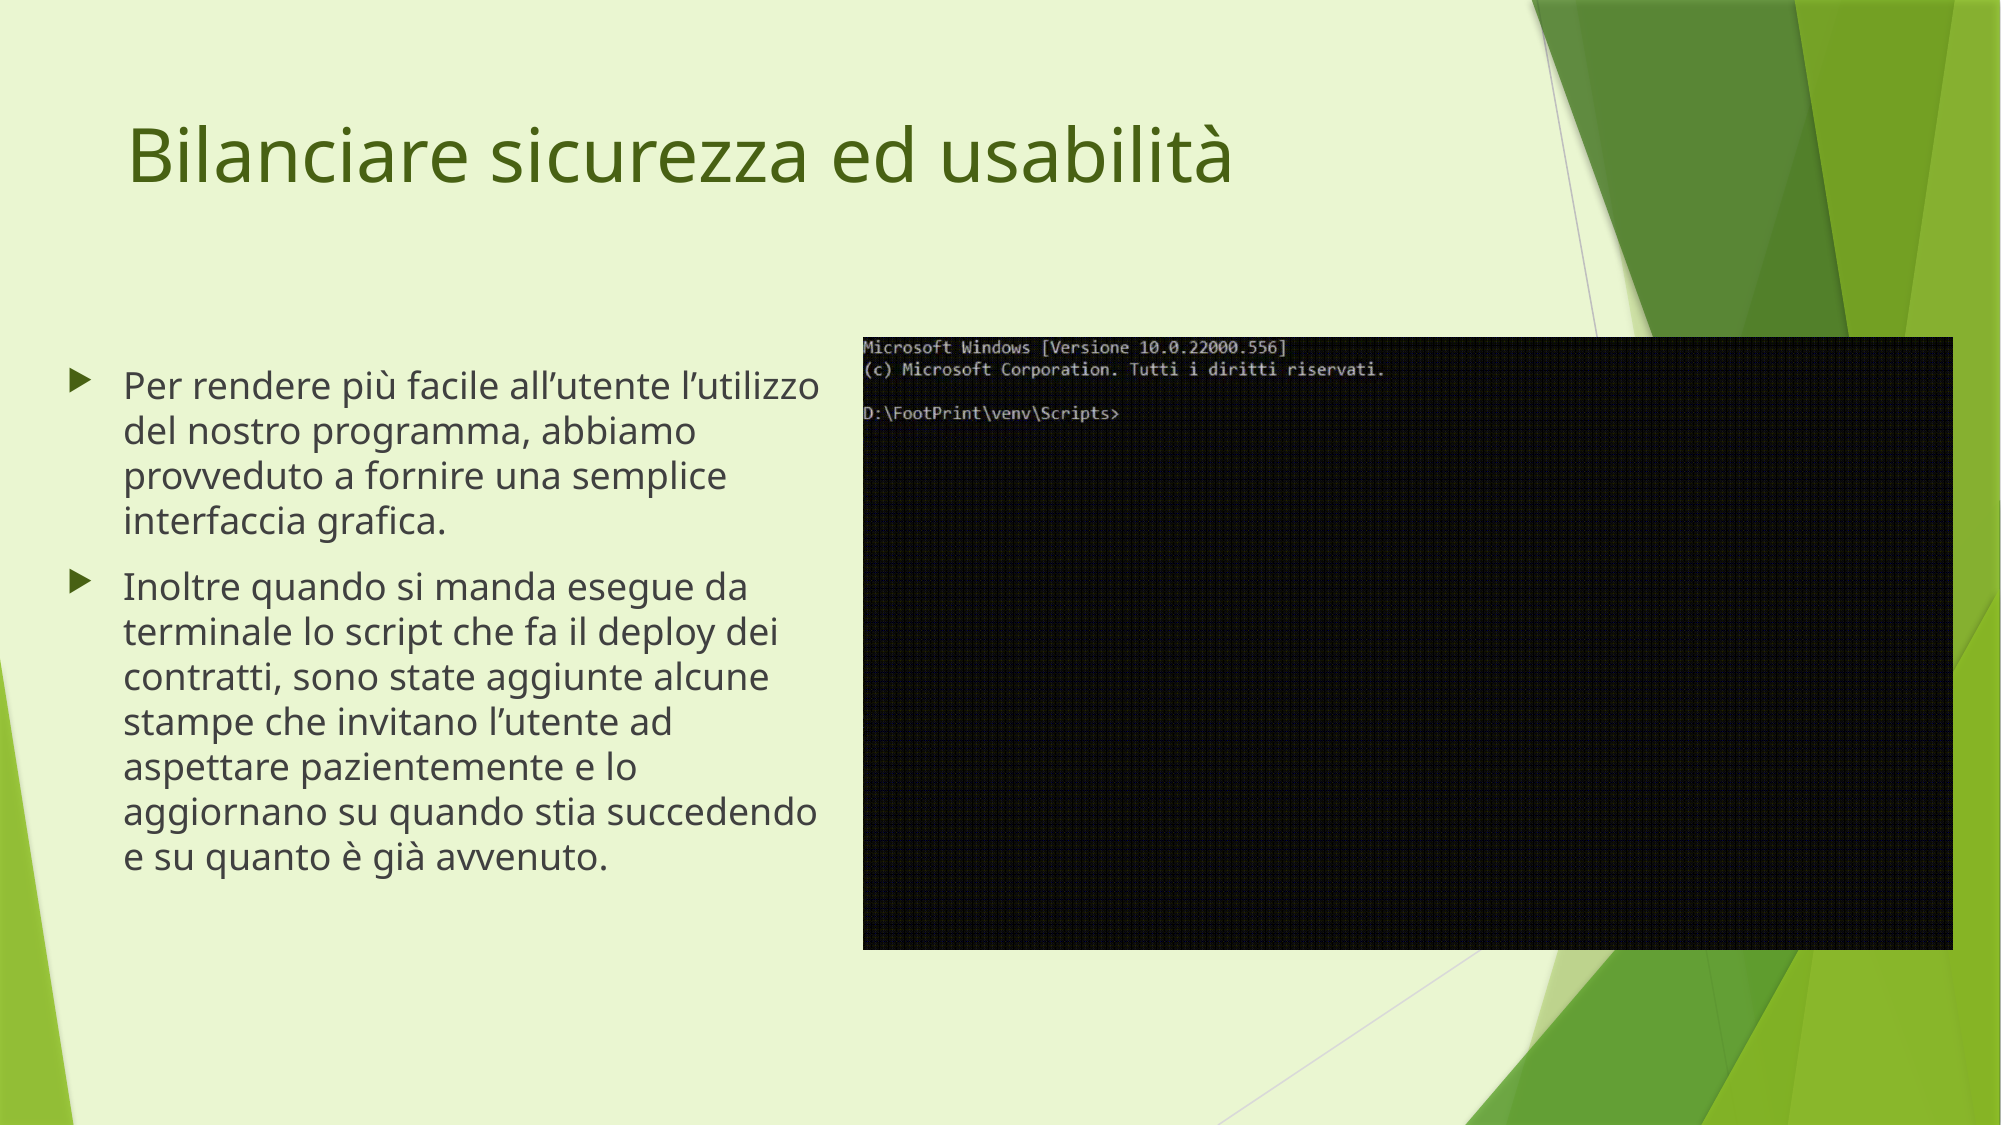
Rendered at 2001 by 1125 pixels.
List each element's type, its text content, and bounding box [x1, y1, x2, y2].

list Per rendere più facile all’utente l’utilizzo del nostro programma, abbiamo provveduto a fornire una semplice interfaccia grafica. Inoltre quando si manda esegue da terminale lo script che fa il deploy dei contratti, sono state aggiunte alcune stampe che invitano l’utente ad aspettare pazientemente e lo aggiornano su quando stia succedendo e su quanto è già avvenuto. [51, 354, 864, 992]
picture [863, 336, 1954, 950]
title Bilanciare sicurezza ed usabilità [111, 99, 1522, 317]
